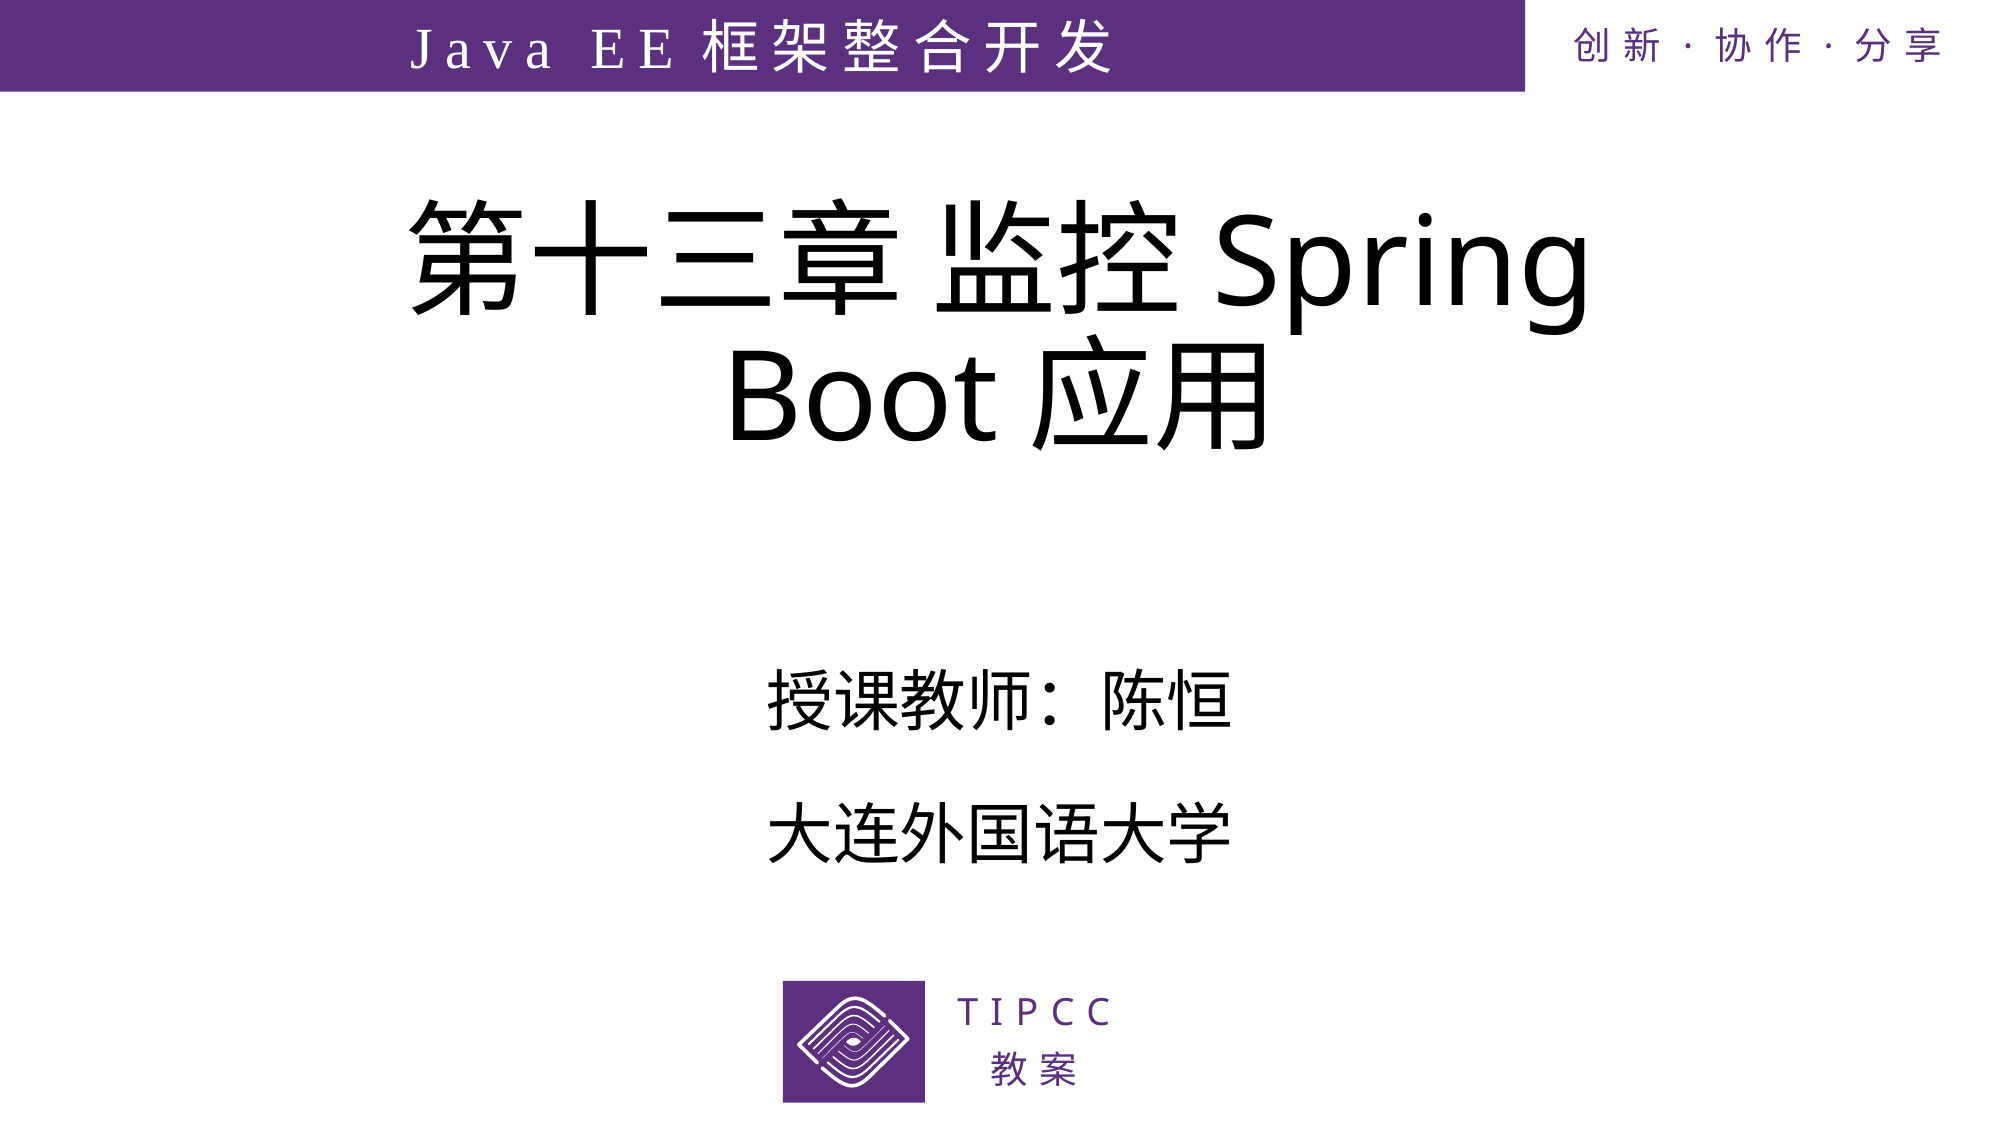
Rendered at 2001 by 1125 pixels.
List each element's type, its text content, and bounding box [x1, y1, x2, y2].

subtitle 授课教师：陈恒 大连外国语大学 [249, 611, 1750, 884]
title 第十三章 监控Spring Boot应用 [249, 146, 1750, 475]
